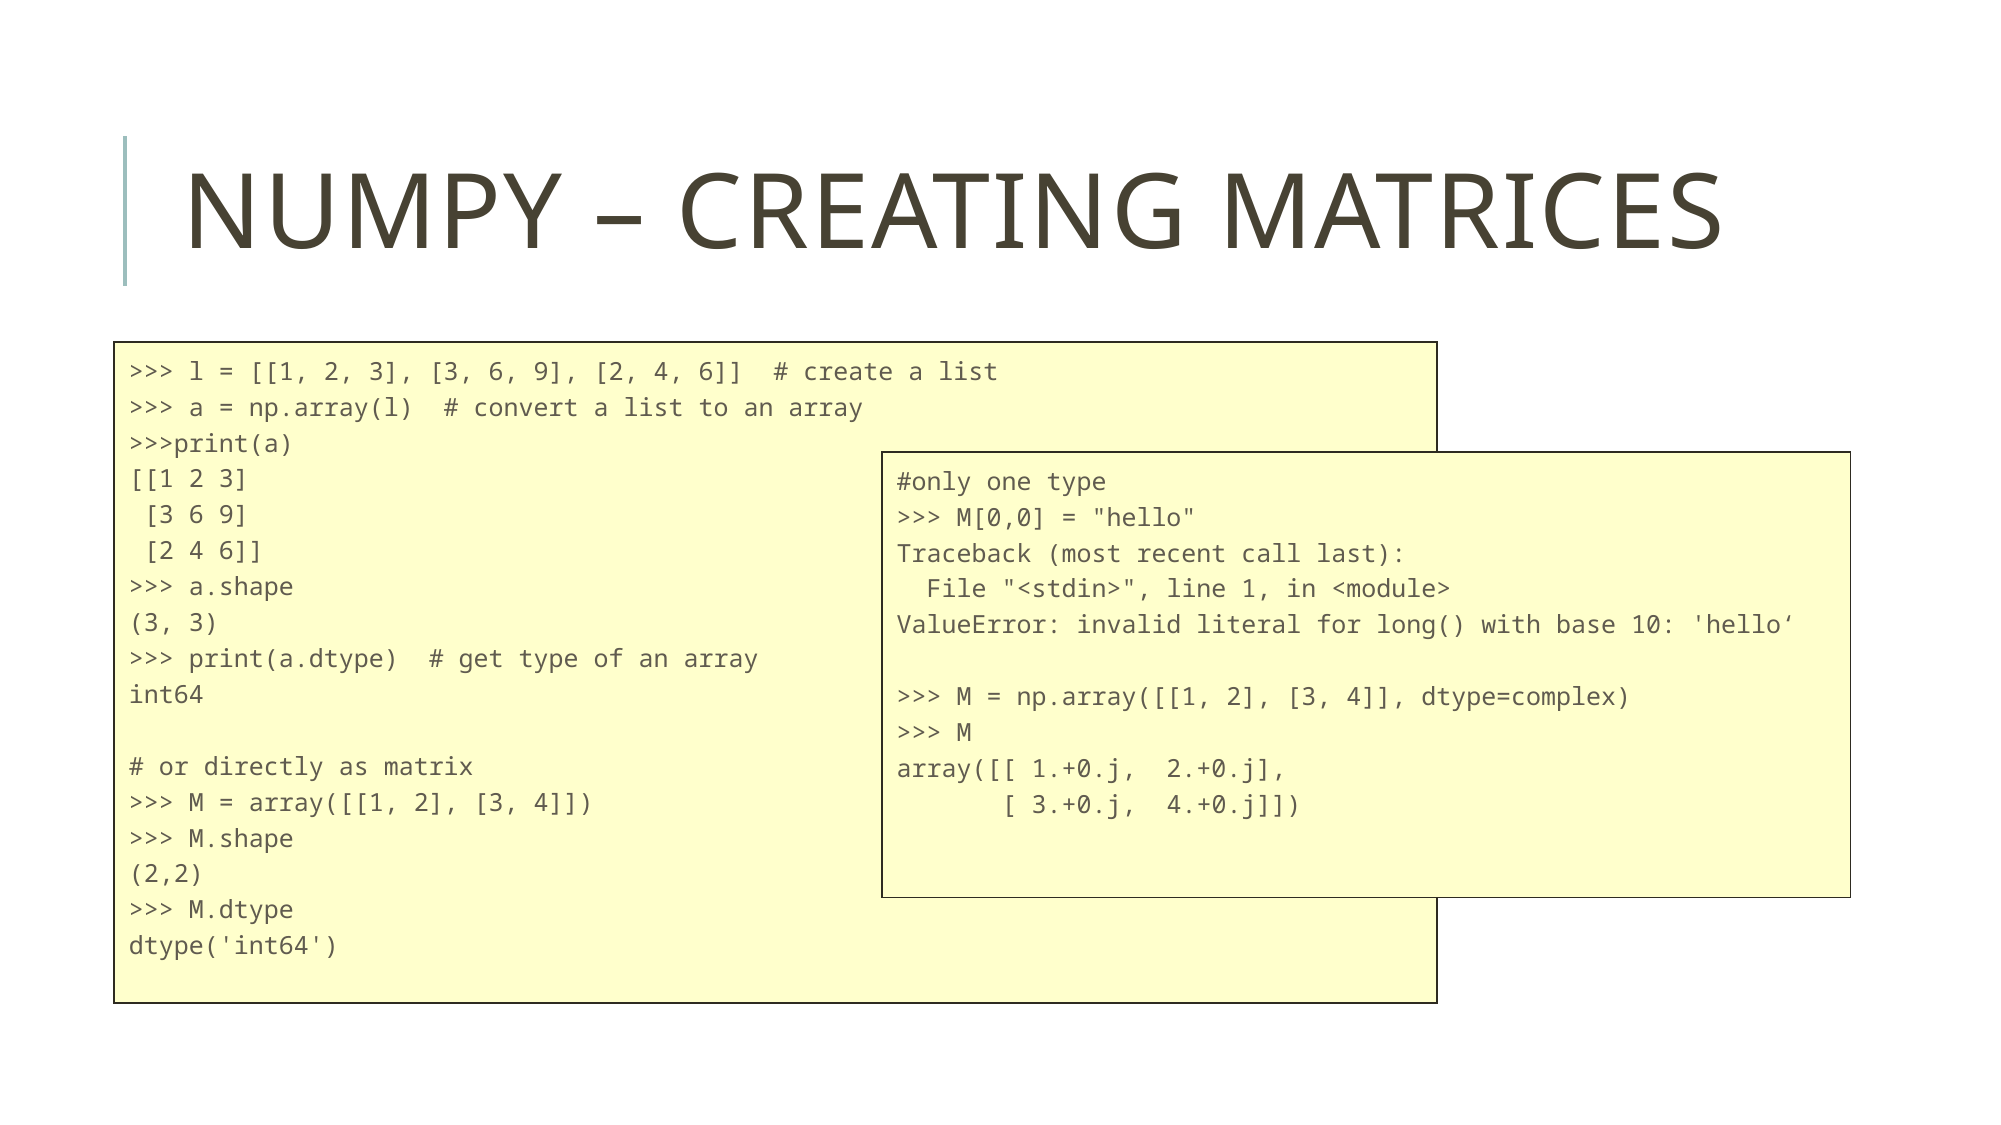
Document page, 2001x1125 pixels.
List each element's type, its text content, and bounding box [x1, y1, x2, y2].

text_box #only one type >>> M[0,0] = "hello" Traceback (most recent call last): File "<stdin>", line 1, in <module> ValueError: invalid literal for long() with base 10: 'hello‘ >>> M = np.array([[1, 2], [3, 4]], dtype=complex) >>> M array([[ 1.+0.j, 2.+0.j], [ 3.+0.j, 4.+0.j]]) [881, 451, 1851, 898]
text_box >>> l = [[1, 2, 3], [3, 6, 9], [2, 4, 6]] # create a list >>> a = np.array(l) # convert a list to an array >>>print(a) [[1 2 3] [3 6 9] [2 4 6]] >>> a.shape (3, 3) >>> print(a.dtype) # get type of an array int64 # or directly as matrix >>> M = array([[1, 2], [3, 4]]) >>> M.shape (2,2) >>> M.dtype dtype('int64') [114, 341, 1437, 1003]
title Numpy – Creating matrices [168, 96, 1763, 342]
